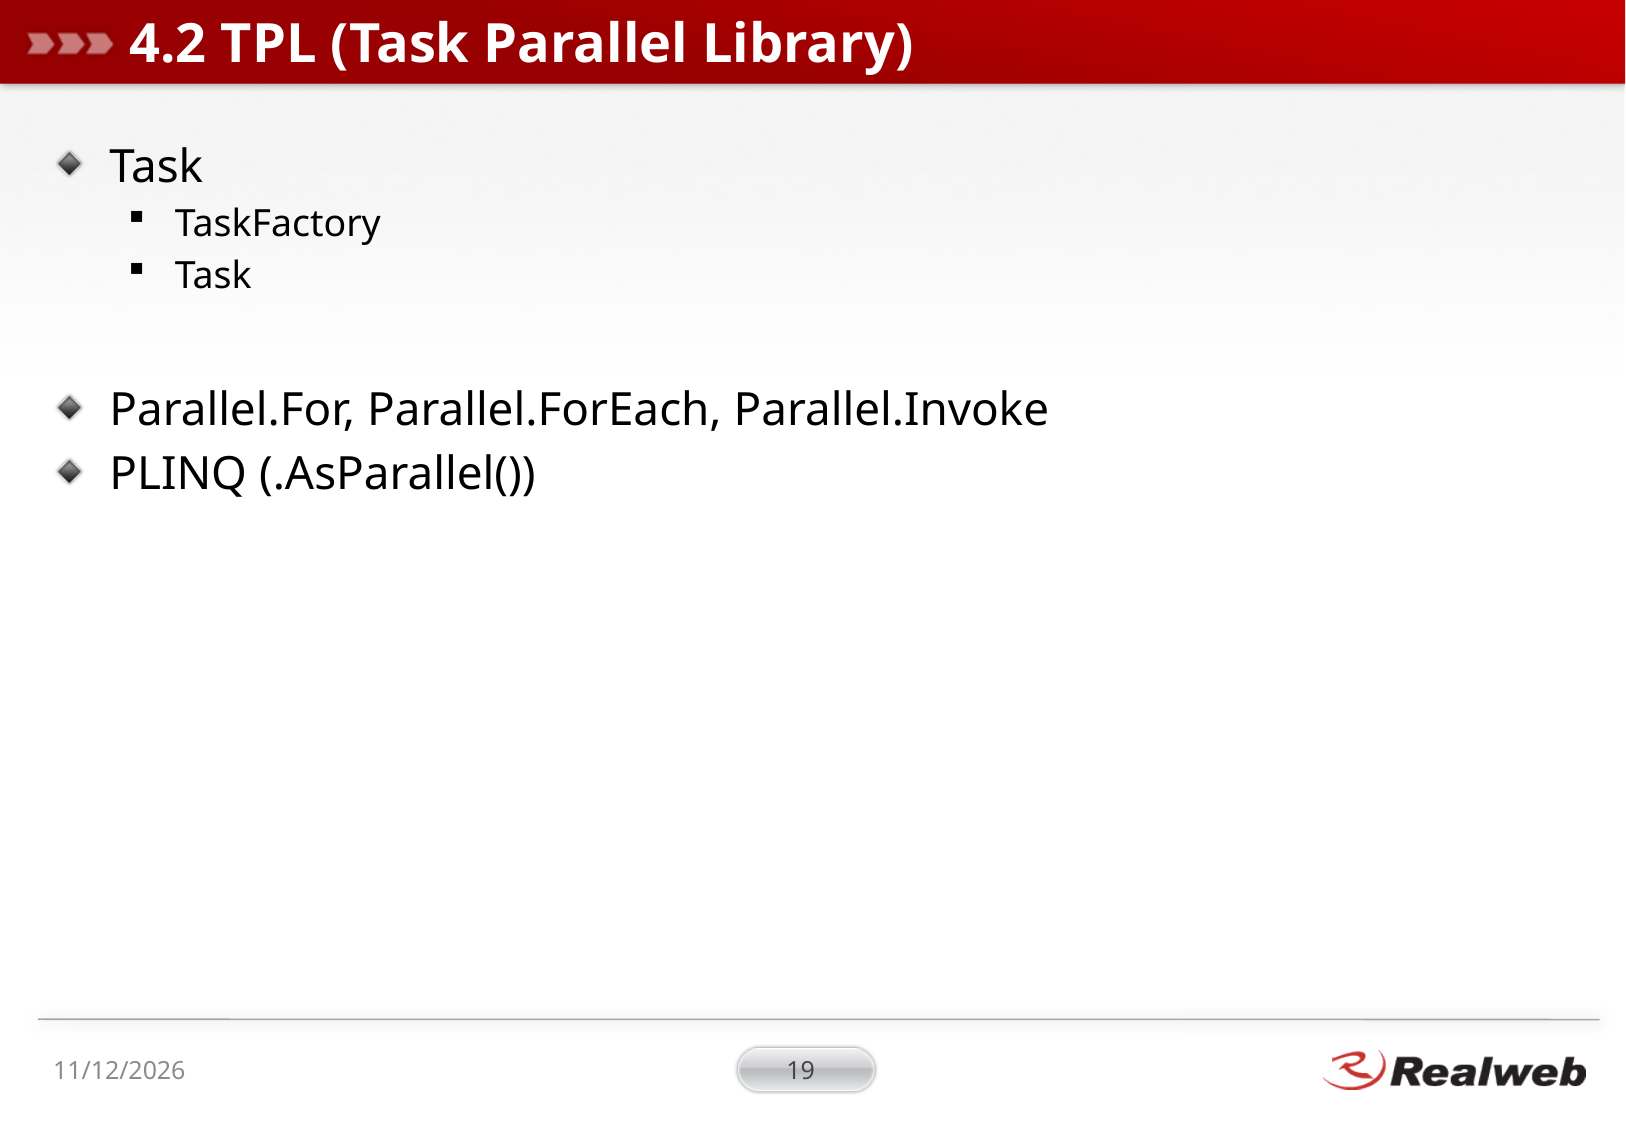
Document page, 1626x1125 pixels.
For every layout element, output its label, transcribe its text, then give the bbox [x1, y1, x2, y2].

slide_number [38, 1041, 229, 1102]
title 4.2 TPL (Task Parallel Library) [114, 0, 1486, 83]
list Task TaskFactory Task Parallel.For, Parallel.ForEach, Parallel.Invoke PLINQ (.AsParallel()) [37, 128, 1588, 1006]
slide_number 19 [611, 1041, 991, 1102]
picture [0, 0, 1626, 1125]
